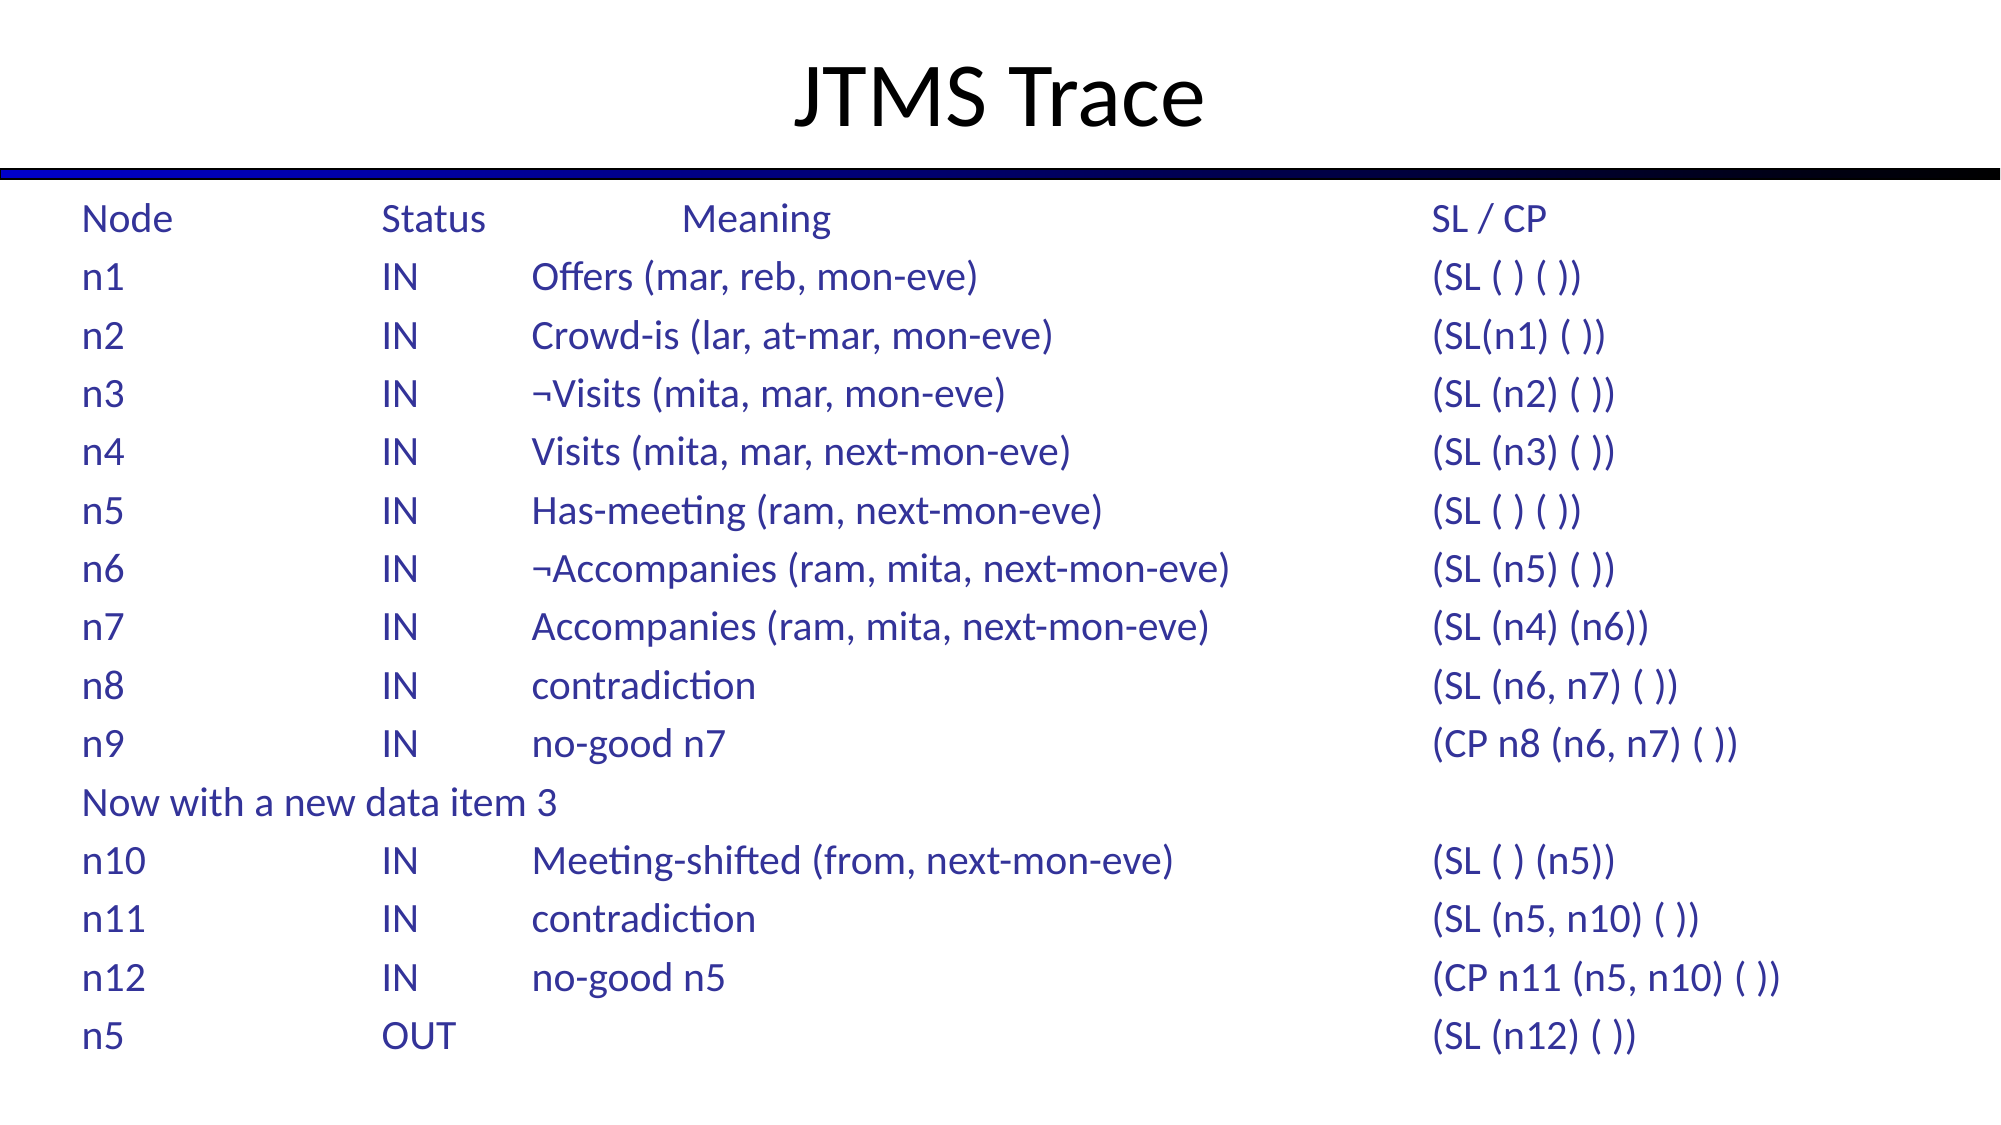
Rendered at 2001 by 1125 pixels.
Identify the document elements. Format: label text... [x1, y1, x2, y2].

title JTMS Trace [0, 0, 2000, 184]
list Node Status Meaning SL / CP n1 IN Offers (mar, reb, mon-eve) (SL ( ) ( )) n2 IN Crowd-is (lar, at-mar, mon-eve) (SL(n1) ( )) n3 IN ¬Visits (mita, mar, mon-eve) (SL (n2) ( )) n4 IN Visits (mita, mar, next-mon-eve) (SL (n3) ( )) n5 IN Has-meeting (ram, next-mon-eve) (SL ( ) ( )) n6 IN ¬Accompanies (ram, mita, next-mon-eve) (SL (n5) ( )) n7 IN Accompanies (ram, mita, next-mon-eve) (SL (n4) (n6)) n8 IN contradiction (SL (n6, n7) ( )) n9 IN no-good n7 (CP n8 (n6, n7) ( )) Now with a new data item 3 n10 IN Meeting-shifted (from, next-mon-eve) (SL ( ) (n5)) n11 IN contradiction (SL (n5, n10) ( )) n12 IN no-good n5 (CP n11 (n5, n10) ( )) n5 OUT (SL (n12) ( )) [66, 183, 1934, 1099]
